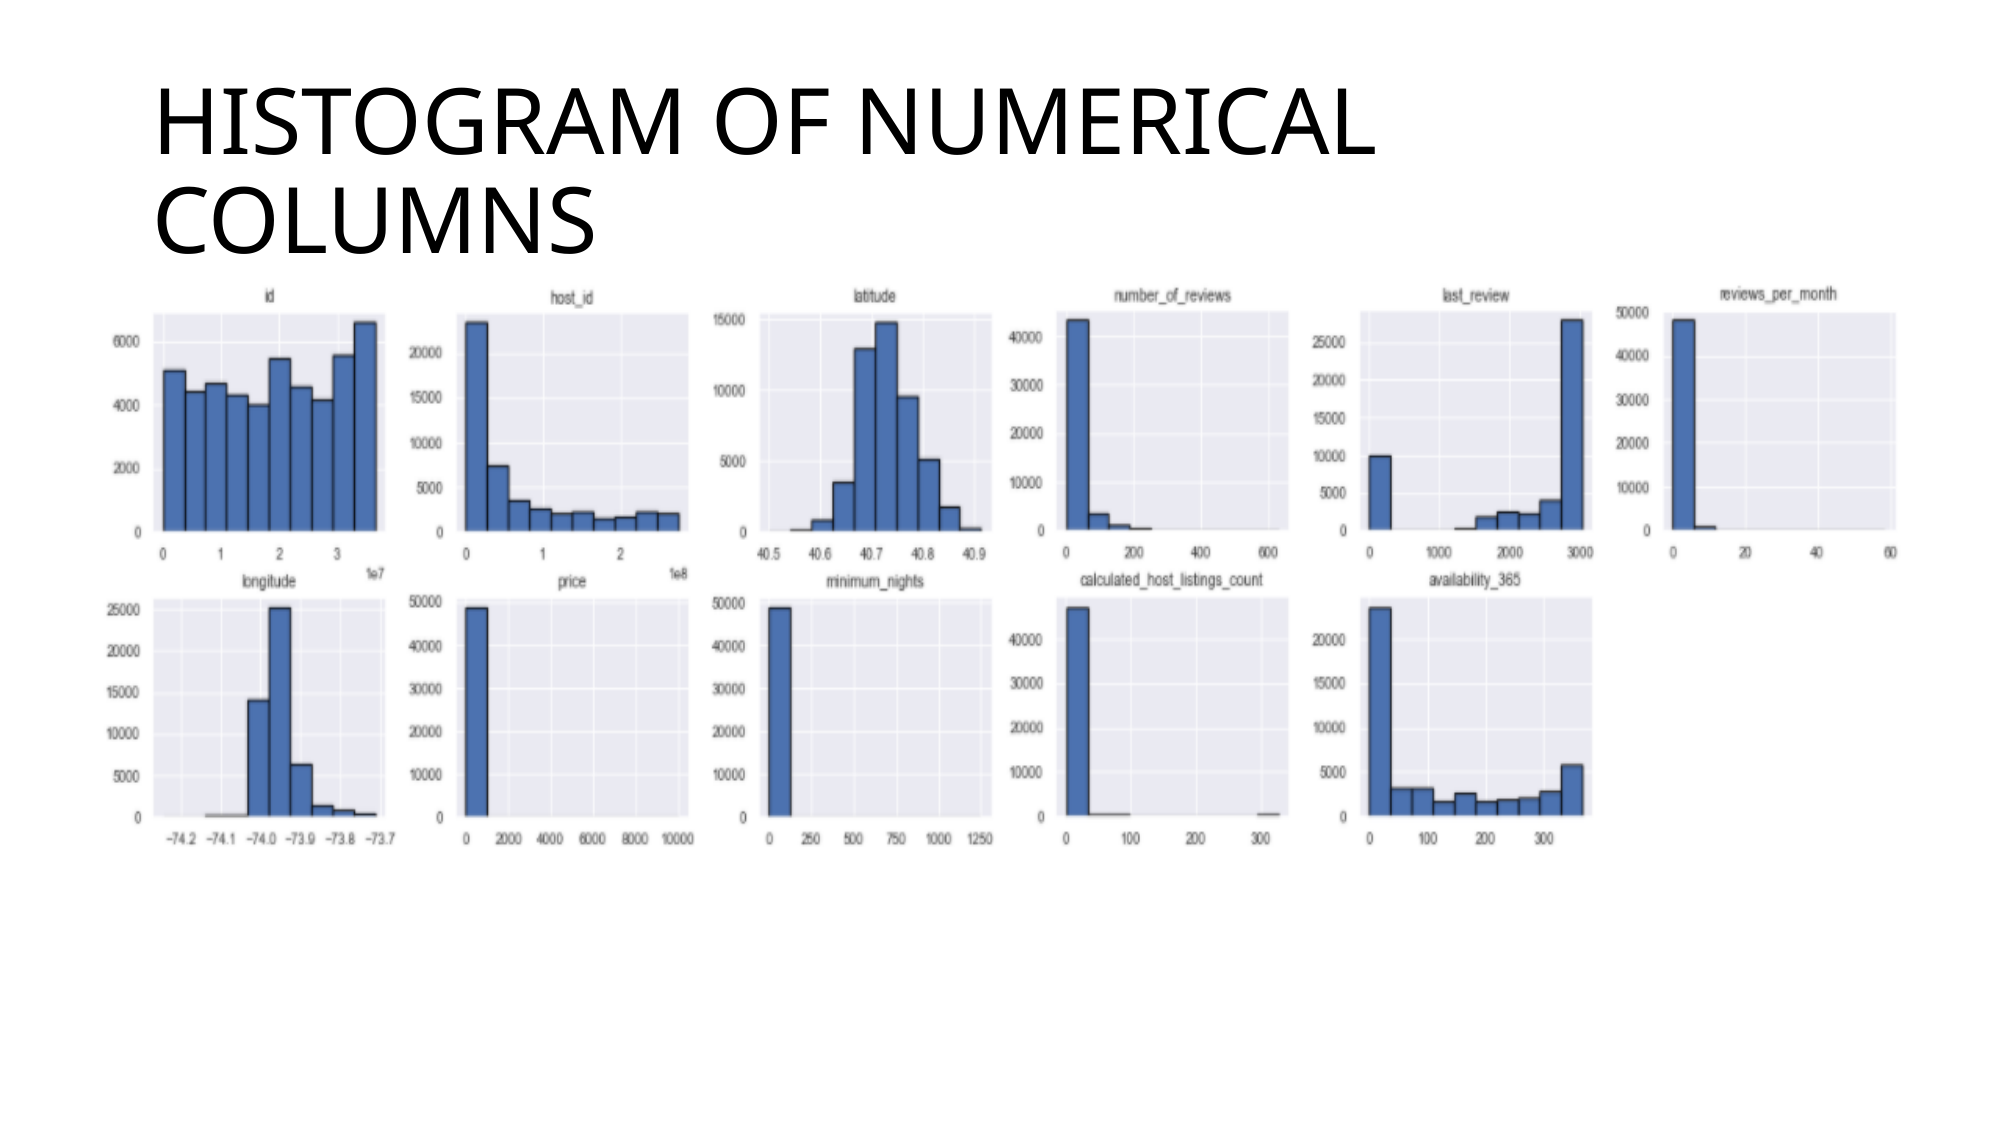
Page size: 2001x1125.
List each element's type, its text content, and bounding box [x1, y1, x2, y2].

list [99, 274, 999, 851]
picture [999, 274, 1904, 851]
title HISTOGRAM OF NUMERICAL COLUMNS [137, 73, 1863, 274]
